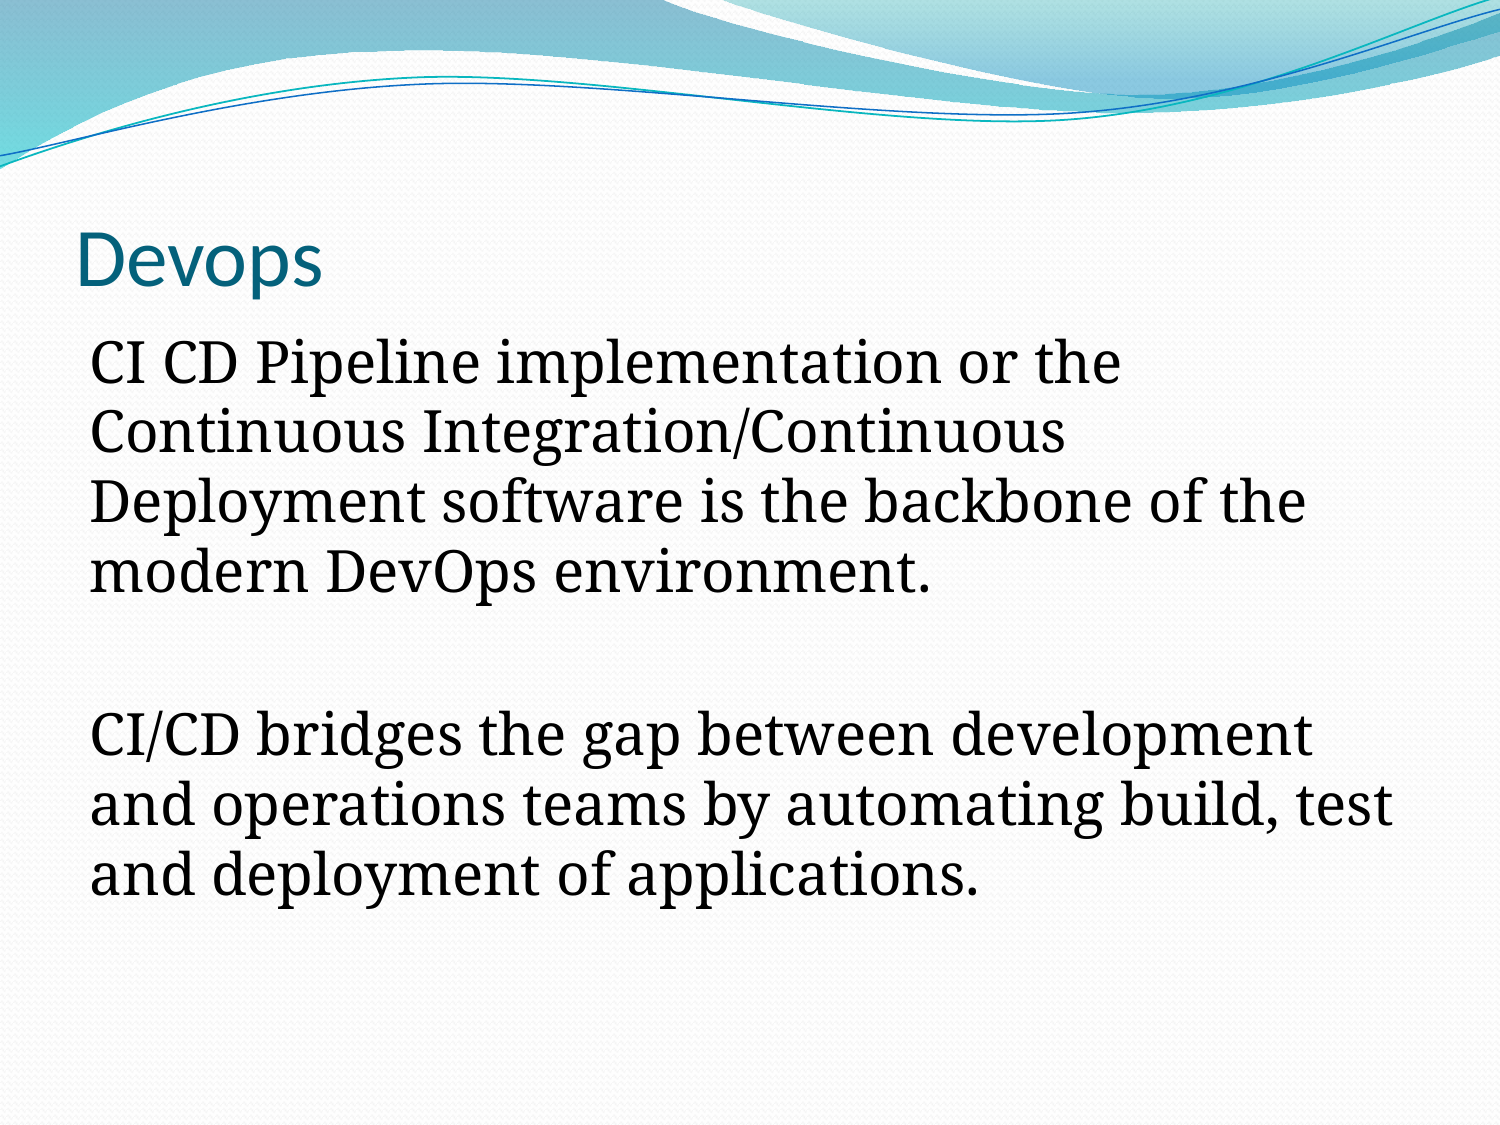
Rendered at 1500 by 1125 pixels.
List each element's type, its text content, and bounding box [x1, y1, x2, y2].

title Devops [75, 115, 1425, 303]
list CI CD Pipeline implementation or the Continuous Integration/Continuous Deployment software is the backbone of the modern DevOps environment. CI/CD bridges the gap between development and operations teams by automating build, test and deployment of applications. [75, 317, 1425, 1038]
